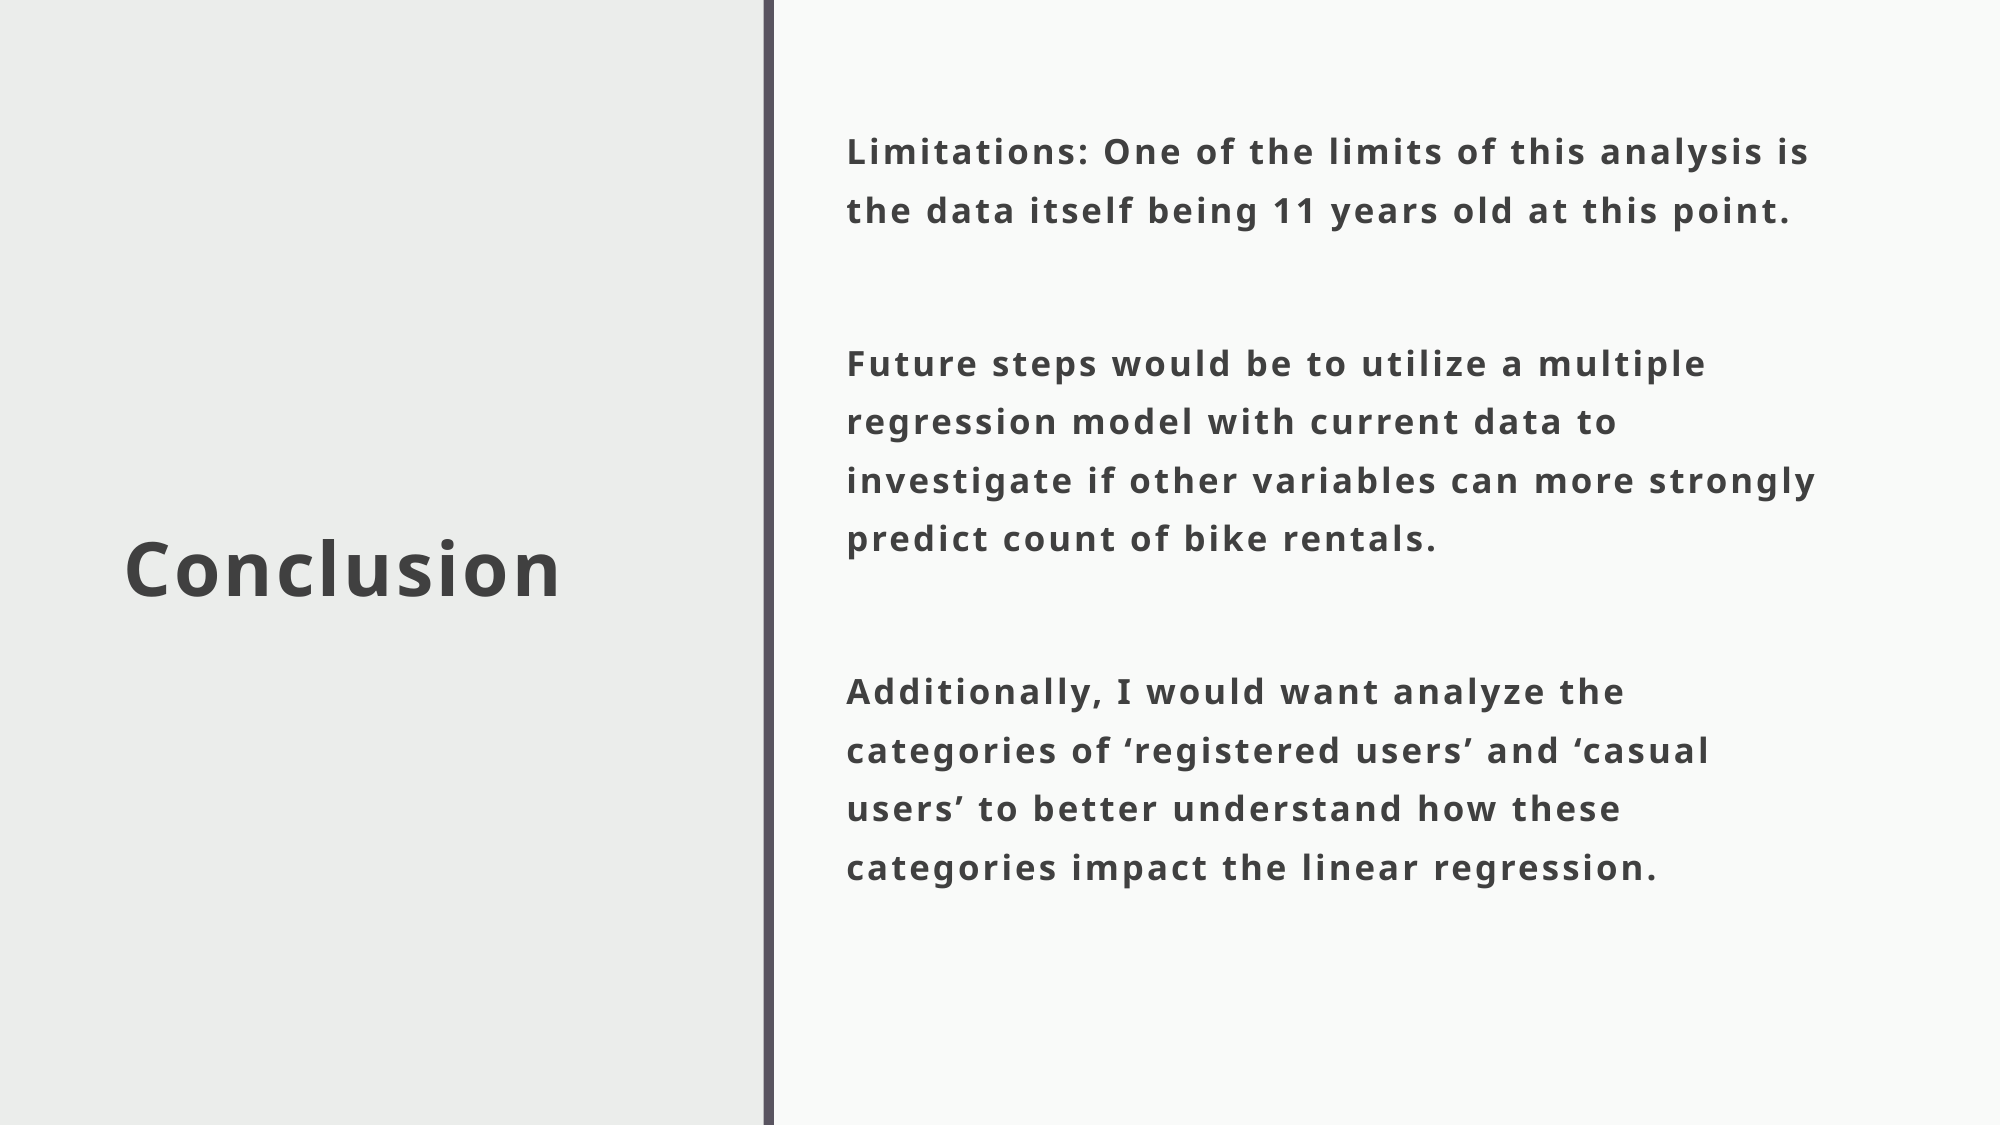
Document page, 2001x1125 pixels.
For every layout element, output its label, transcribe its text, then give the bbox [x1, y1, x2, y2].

title Conclusion [105, 115, 666, 969]
list Limitations: One of the limits of this analysis is the data itself being 11 years old at this point. Future steps would be to utilize a multiple regression model with current data to investigate if other variables can more strongly predict count of bike rentals. Additionally, I would want analyze the categories of ‘registered users’ and ‘casual users’ to better understand how these categories impact the linear regression. [828, 94, 1842, 948]
